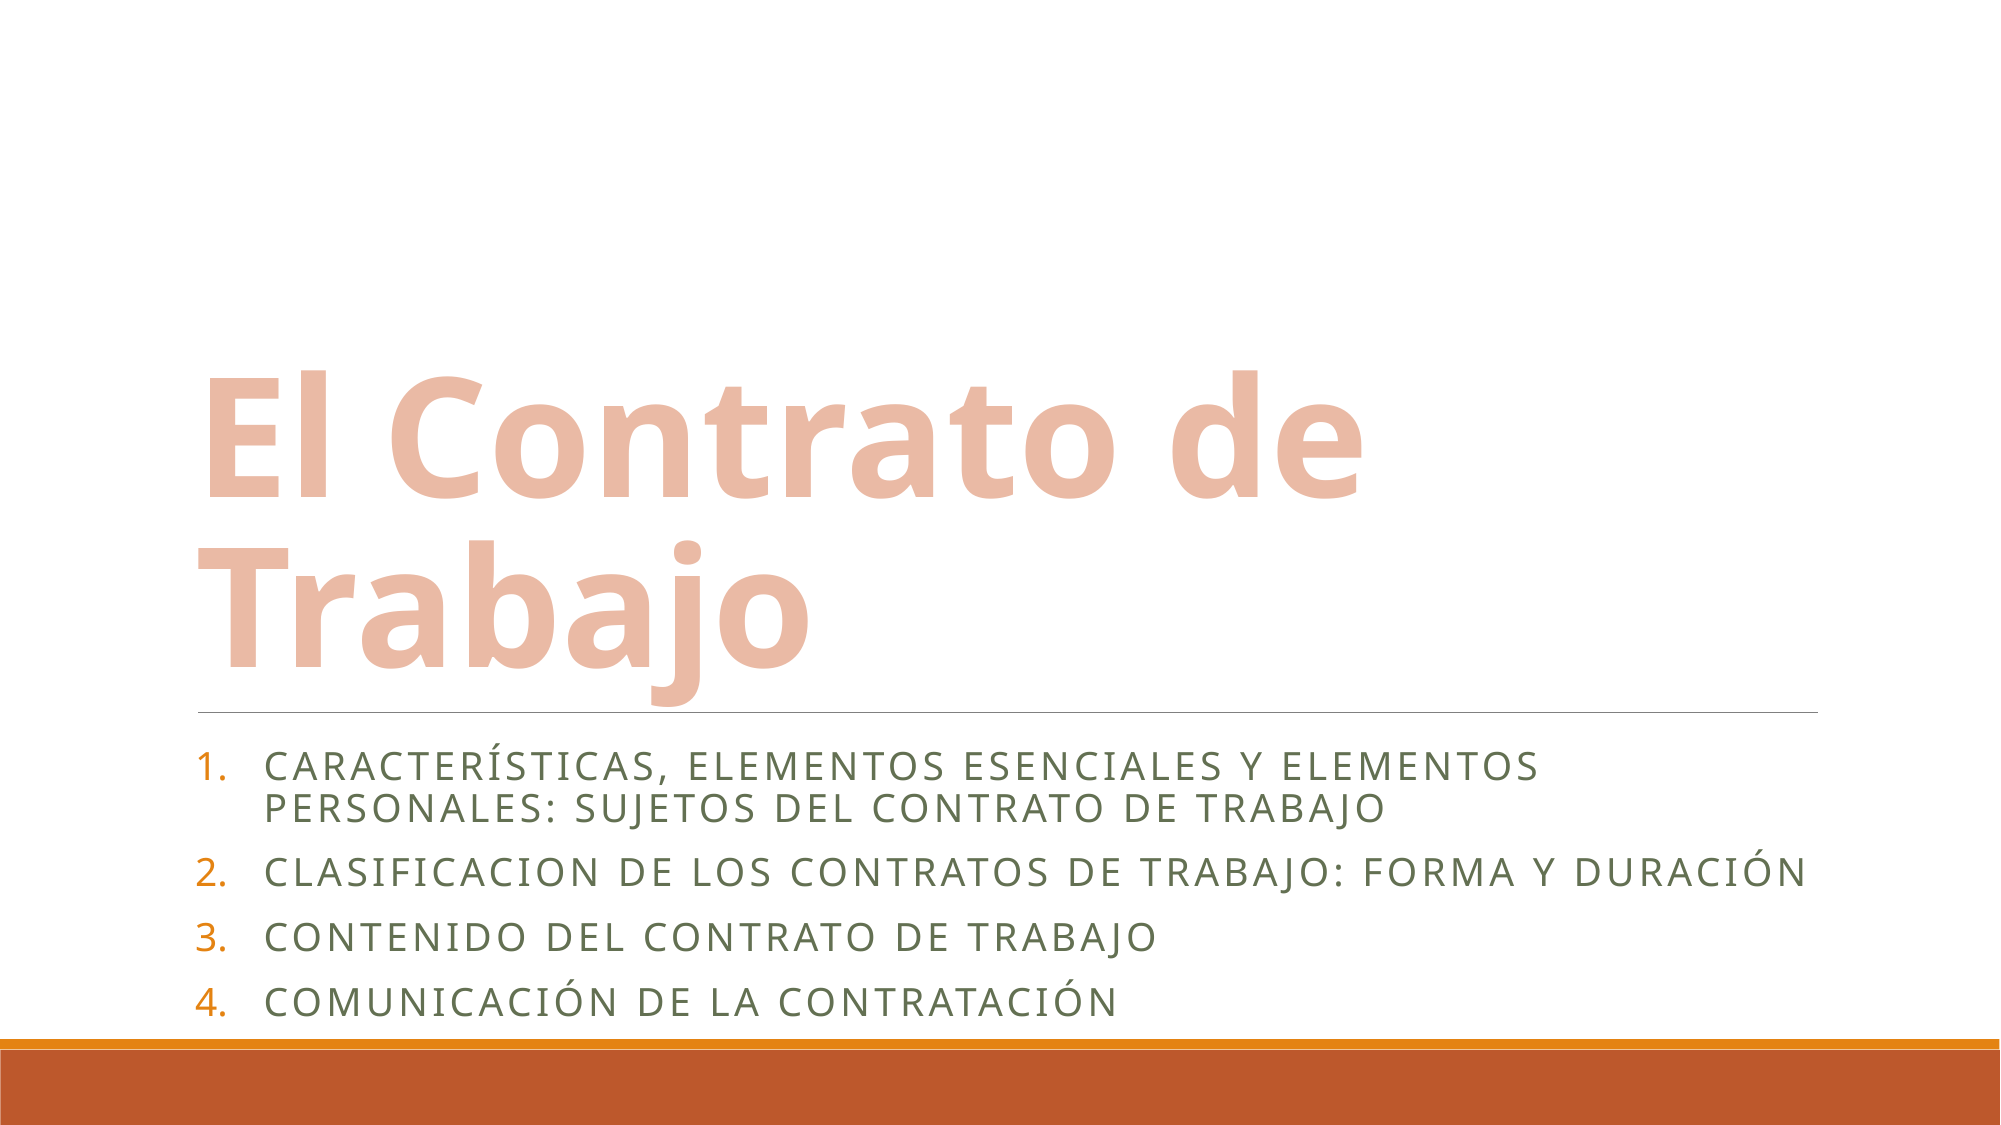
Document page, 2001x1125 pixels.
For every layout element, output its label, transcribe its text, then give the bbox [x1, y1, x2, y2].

list Características, ELEMENTOS esenciales y Elementos personales: sujetos del contrato de trabajo CLASIFICACION DE LOS CONTRATOS DE TRABAJO: FORMA Y DURACIÓN CONTENIDO DEL CONTRATO DE TRABAJO COMUNICACIÓN DE LA CONTRATACIÓN [180, 739, 1830, 1040]
title El Contrato de Trabajo [180, 210, 1830, 710]
